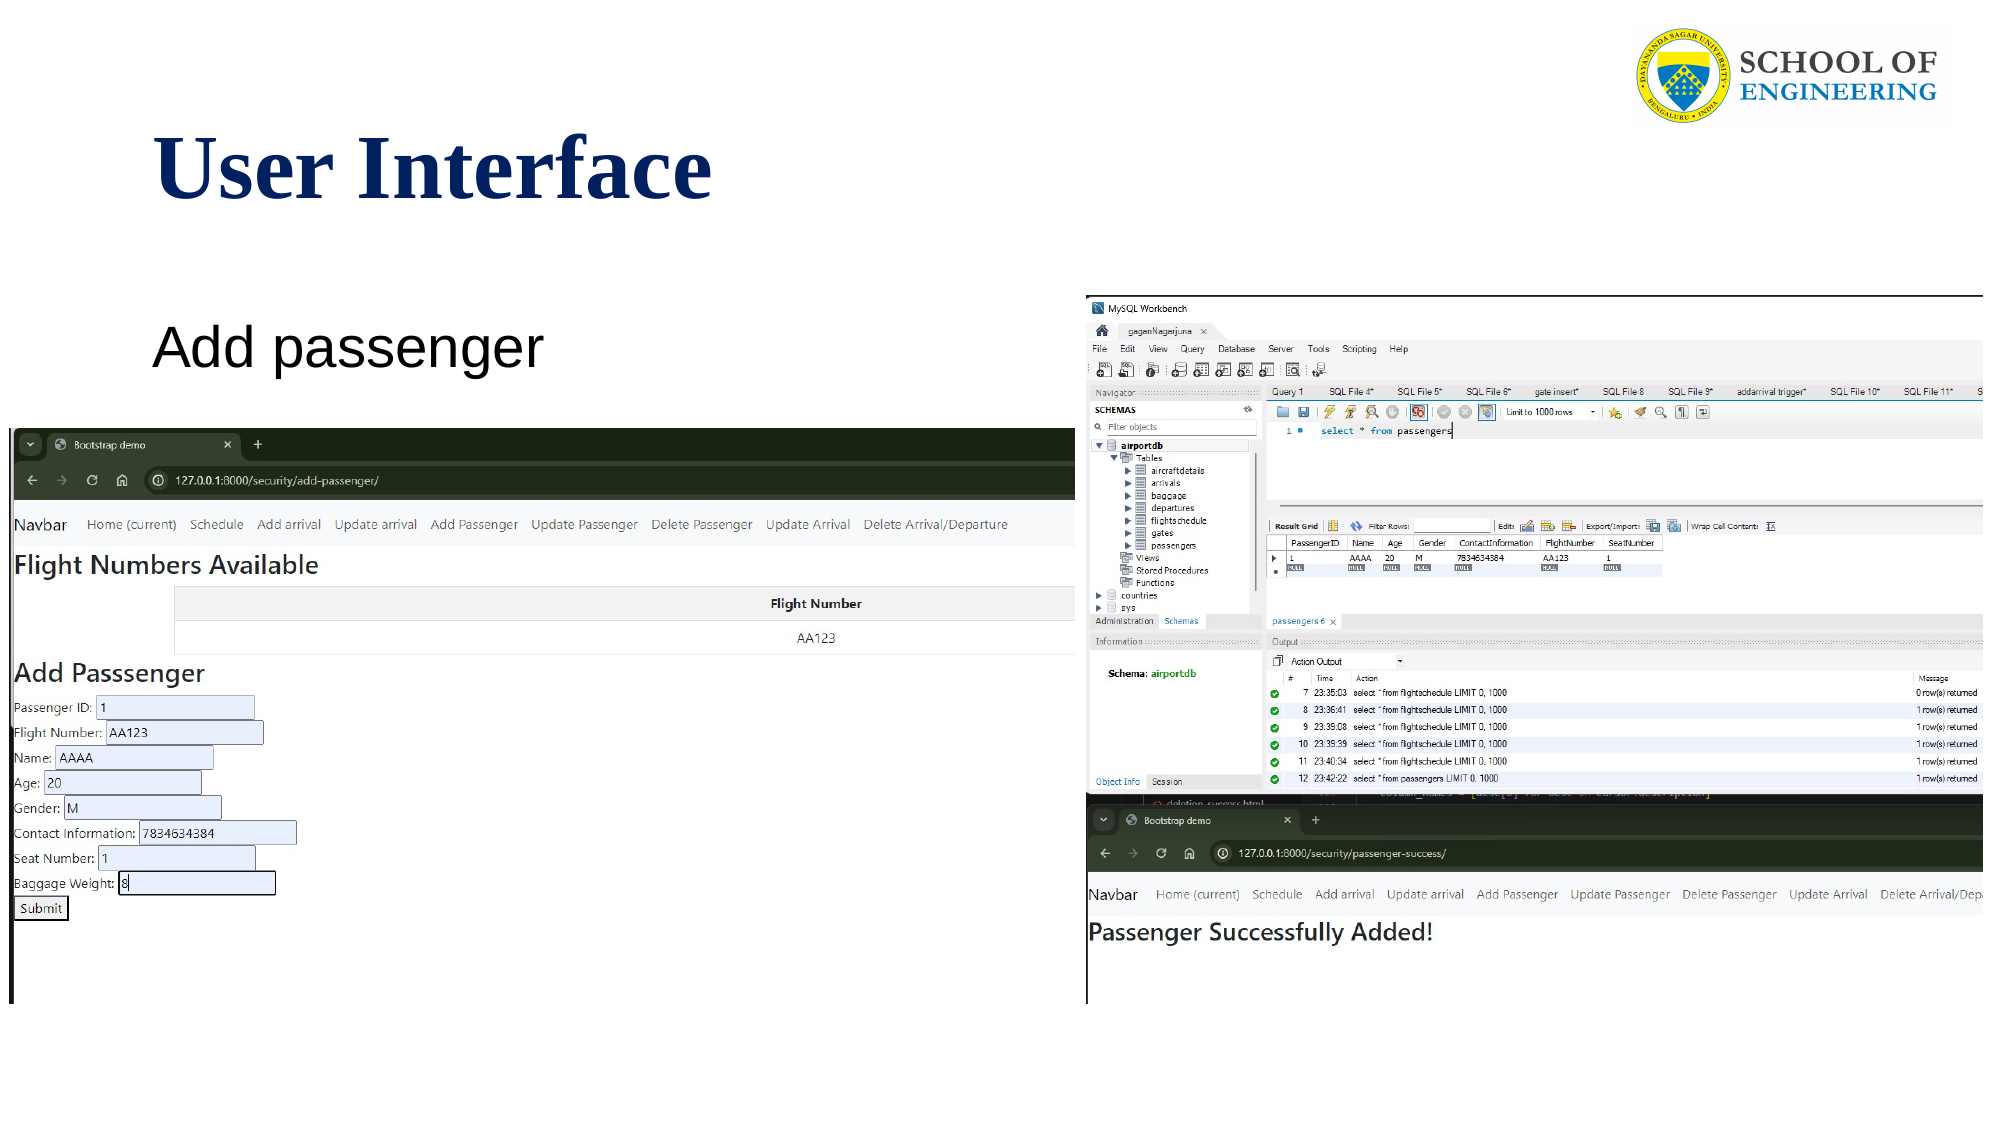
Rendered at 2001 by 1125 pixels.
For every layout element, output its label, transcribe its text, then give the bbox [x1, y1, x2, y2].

picture [1630, 22, 1952, 129]
title User Interface [137, 59, 1863, 278]
picture [9, 428, 1075, 1005]
picture [1086, 294, 1983, 1005]
list Add passenger [137, 310, 1081, 384]
